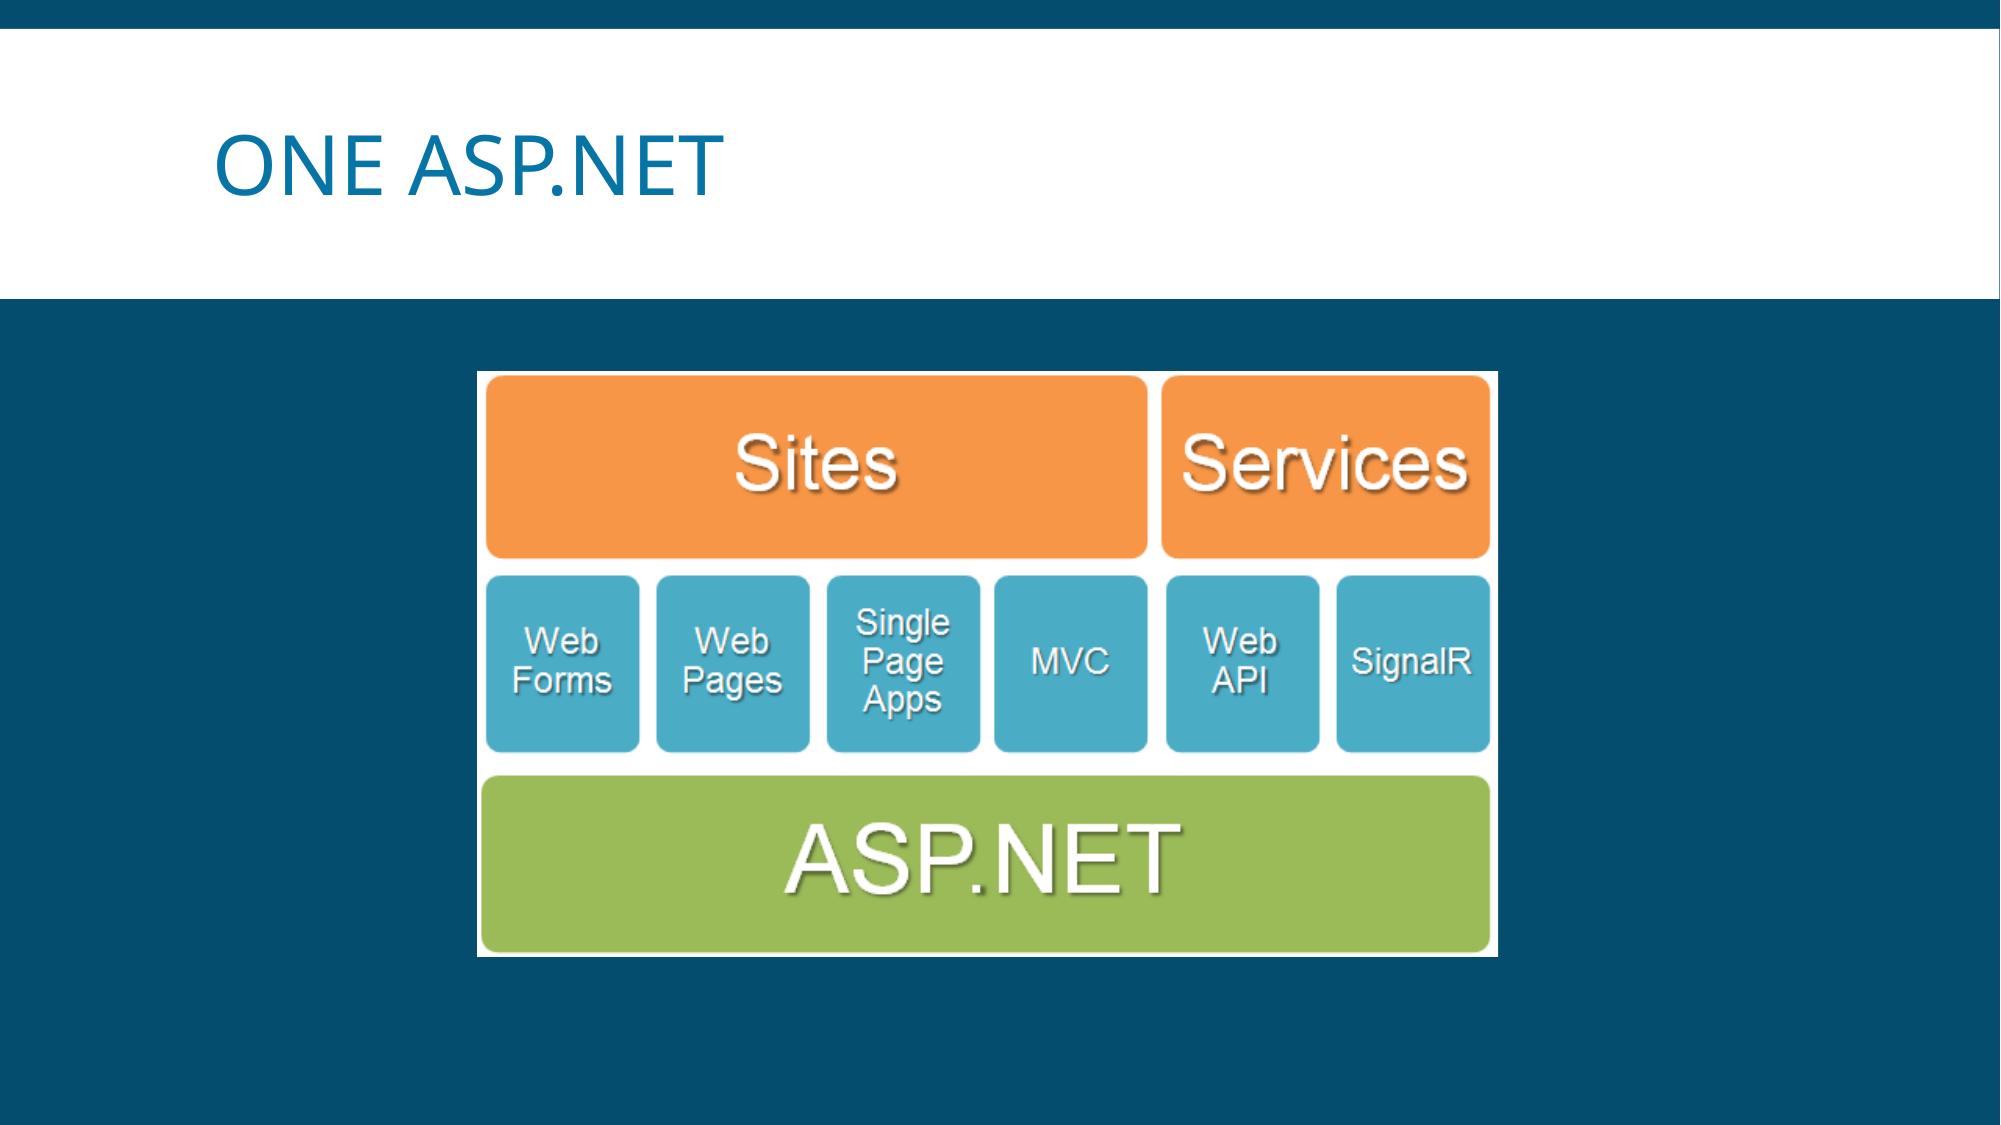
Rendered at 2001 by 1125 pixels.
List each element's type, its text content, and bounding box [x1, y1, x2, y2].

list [476, 370, 1499, 958]
title One asp.net [197, 46, 1803, 295]
